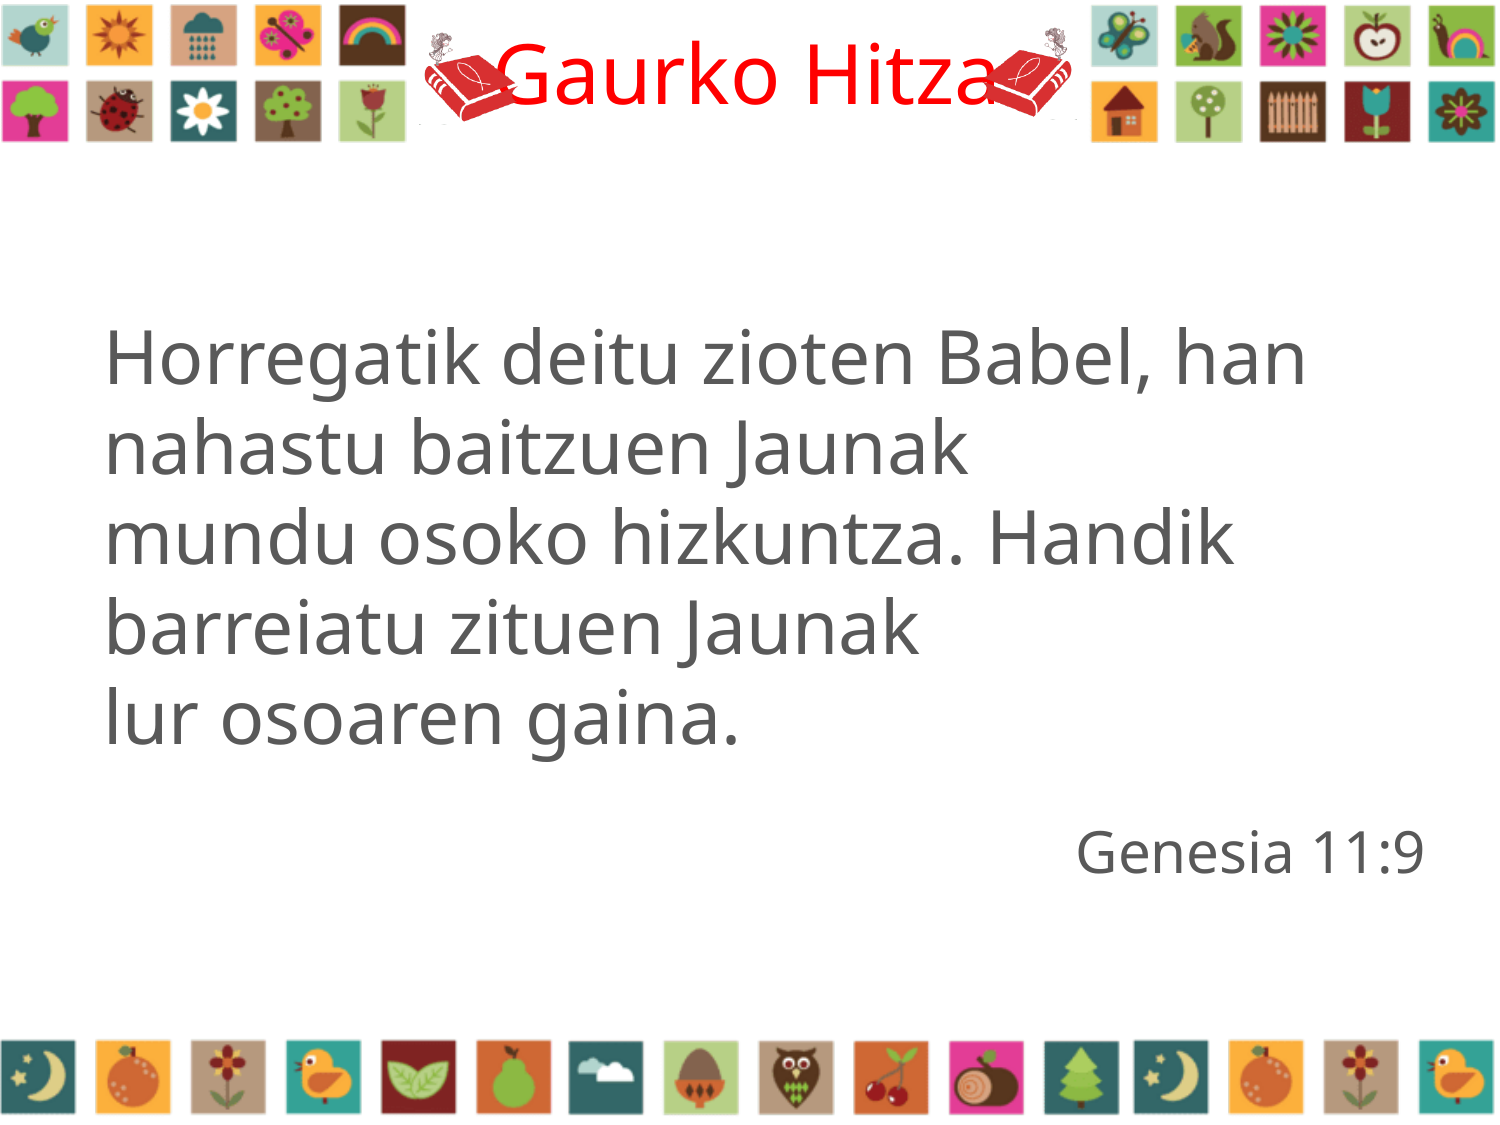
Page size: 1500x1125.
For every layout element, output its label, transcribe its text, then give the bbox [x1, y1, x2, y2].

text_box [0, 1028, 1500, 1118]
text_box Horregatik deitu zioten Babel, han nahastu baitzuen Jaunak mundu osoko hizkuntza. Handik barreiatu zituen Jaunak lur osoaren gaina. [88, 302, 1459, 768]
picture [950, 3, 1500, 150]
text_box Gaurko Hitza [425, 13, 1077, 129]
picture [0, 3, 550, 150]
text_box Genesia 11:9 [808, 807, 1441, 893]
